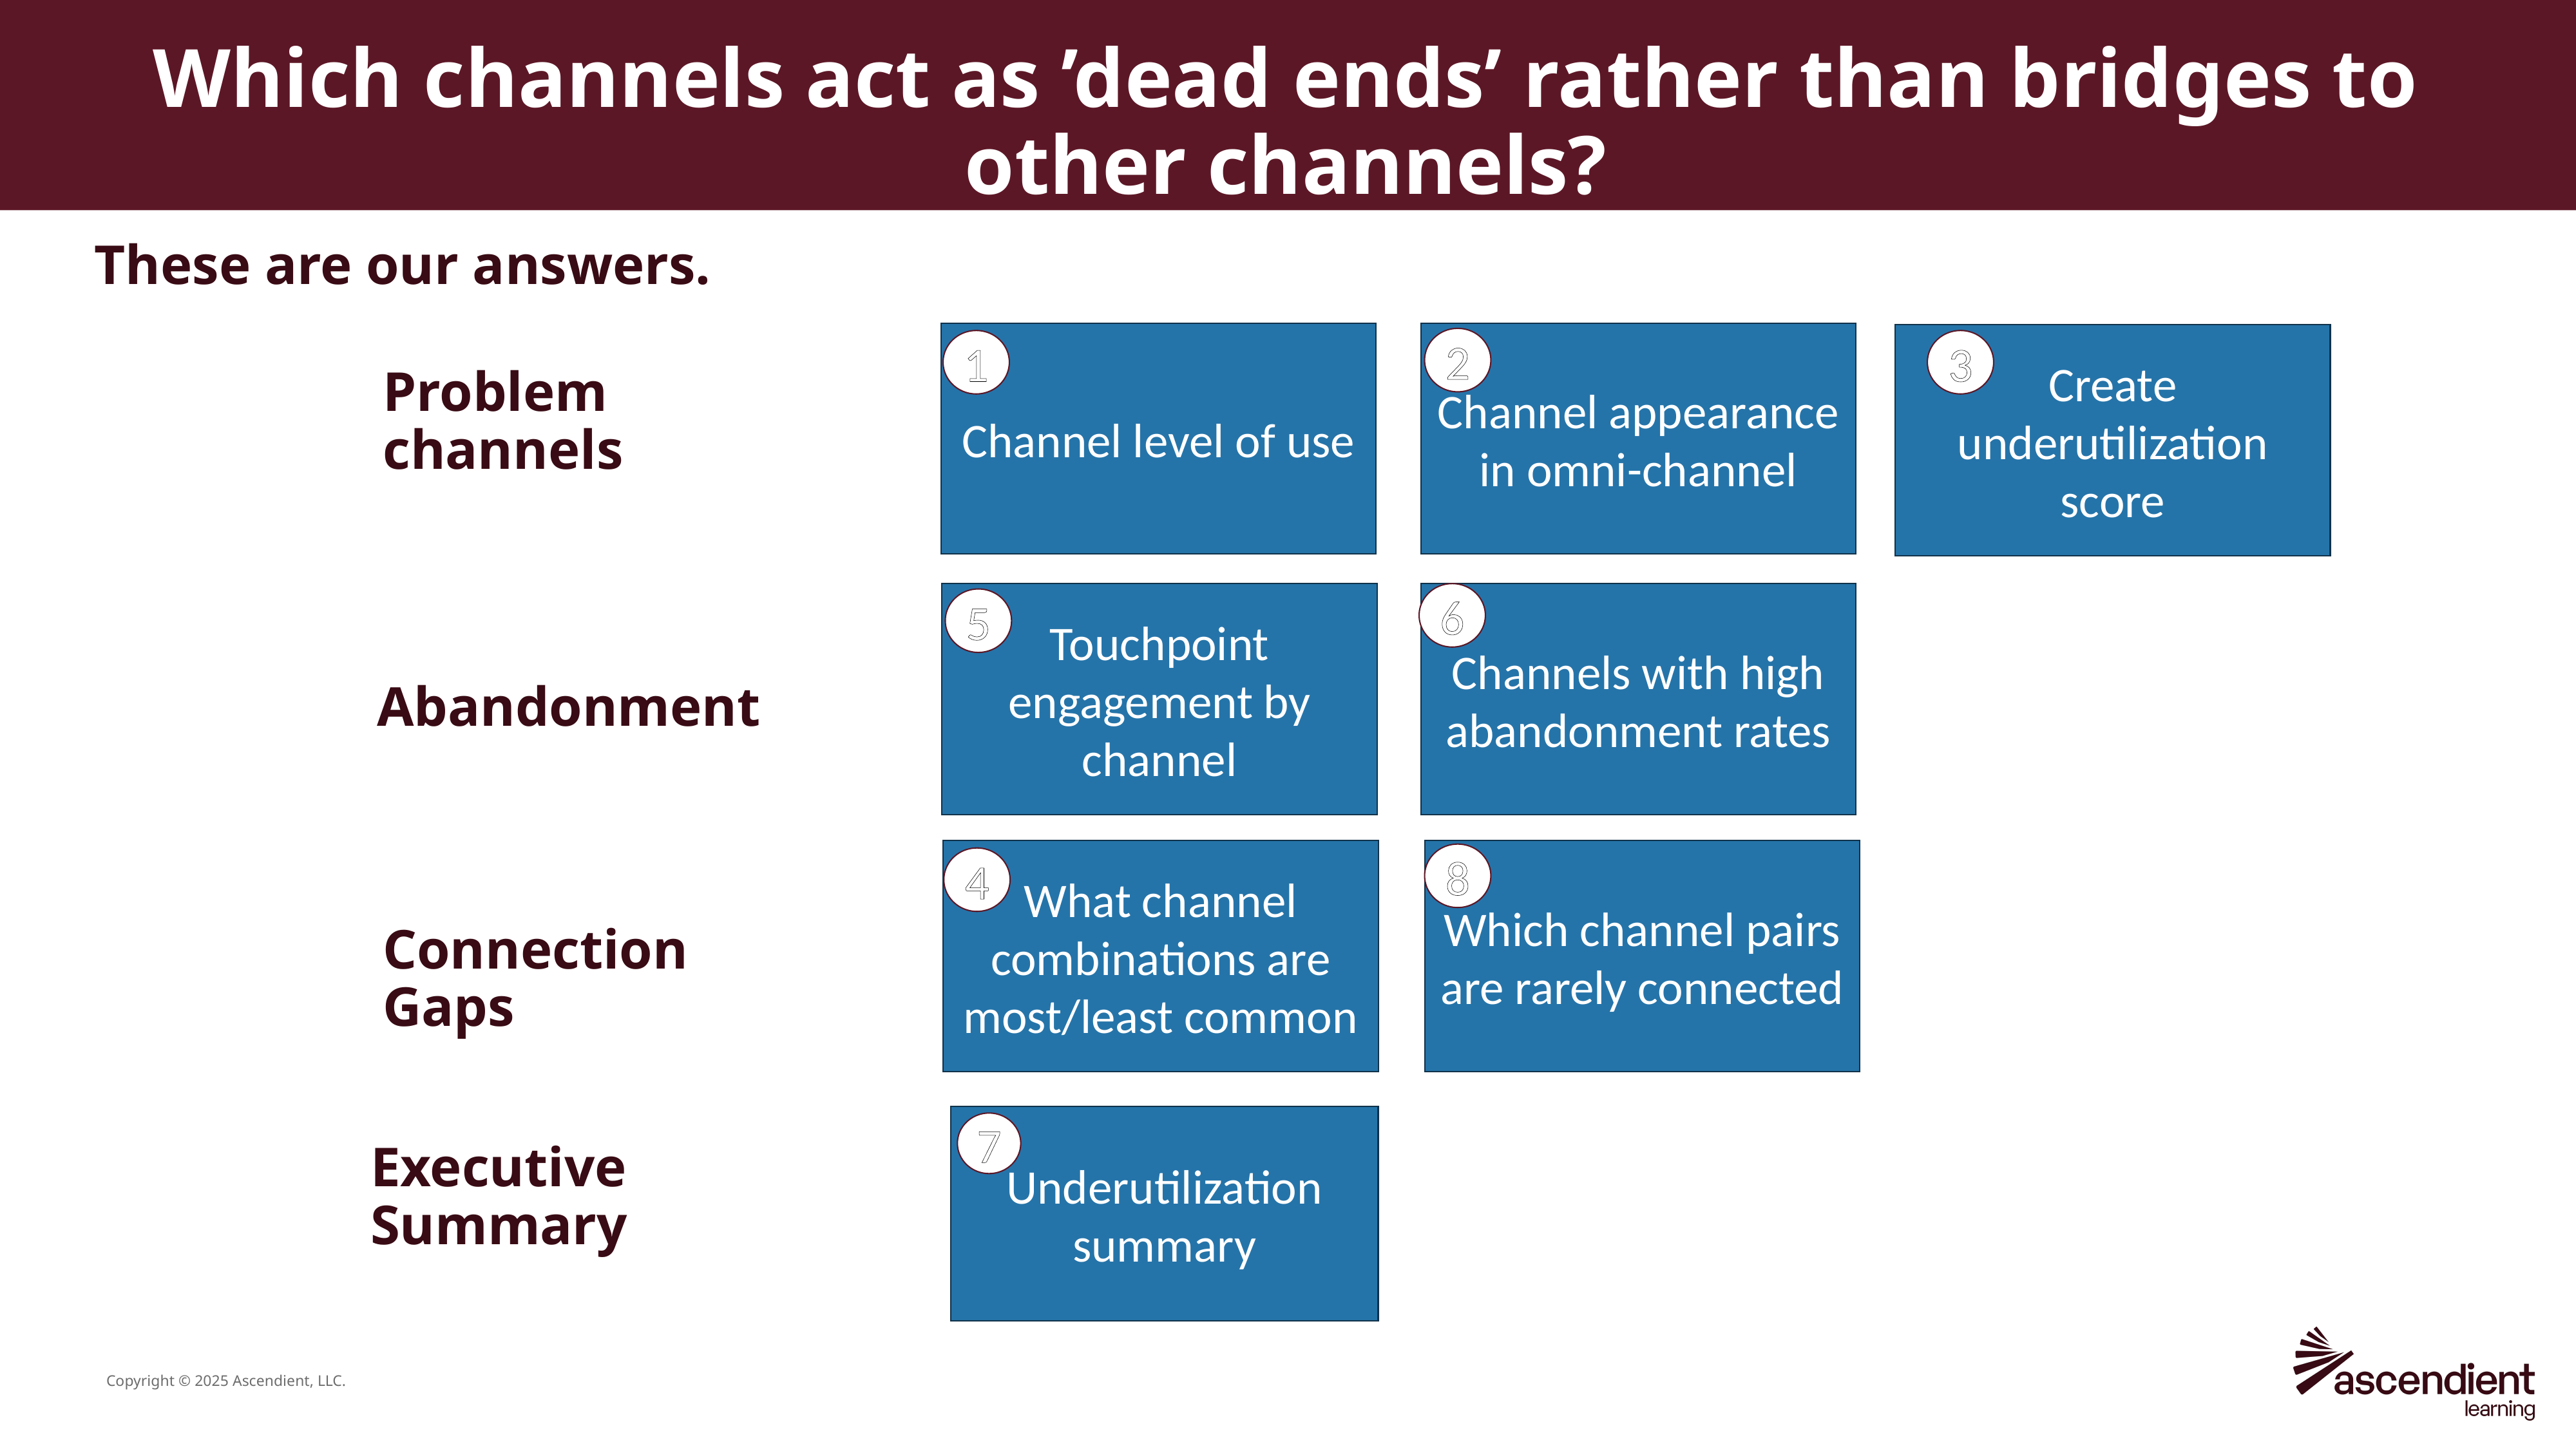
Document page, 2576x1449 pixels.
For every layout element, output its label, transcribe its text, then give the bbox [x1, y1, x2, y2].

text_box Channels with high abandonment rates [1420, 583, 1856, 815]
picture [2293, 1327, 2535, 1421]
list These are our answers. [84, 213, 1331, 301]
text_box 2 [1424, 327, 1492, 393]
text_box 4 [943, 847, 1011, 913]
text_box Connection Gaps [373, 956, 808, 1043]
text_box 6 [1418, 583, 1486, 648]
text_box Executive Summary [360, 1173, 796, 1261]
text_box 8 [1424, 843, 1492, 909]
text_box Touchpoint engagement by channel [941, 583, 1378, 815]
text_box 3 [1927, 330, 1994, 395]
text_box 5 [944, 588, 1013, 654]
text_box Underutilization summary [950, 1106, 1379, 1321]
text_box 7 [957, 1112, 1022, 1175]
text_box What channel combinations are most/least common [942, 840, 1379, 1072]
title Which channels act as ’dead ends’ rather than bridges to other channels? [97, 50, 2476, 199]
text_box Problem channels [373, 398, 808, 486]
text_box Which channel pairs are rarely connected [1424, 840, 1860, 1072]
text_box Create underutilization score [1894, 324, 2331, 556]
text_box Channel appearance in omni-channel [1420, 323, 1856, 554]
text_box Channel level of use [940, 323, 1377, 554]
footer Copyright © 2025 Ascendient, LLC. [97, 1343, 966, 1421]
text_box 1 [942, 330, 1010, 395]
text_box Abandonment [367, 655, 803, 743]
